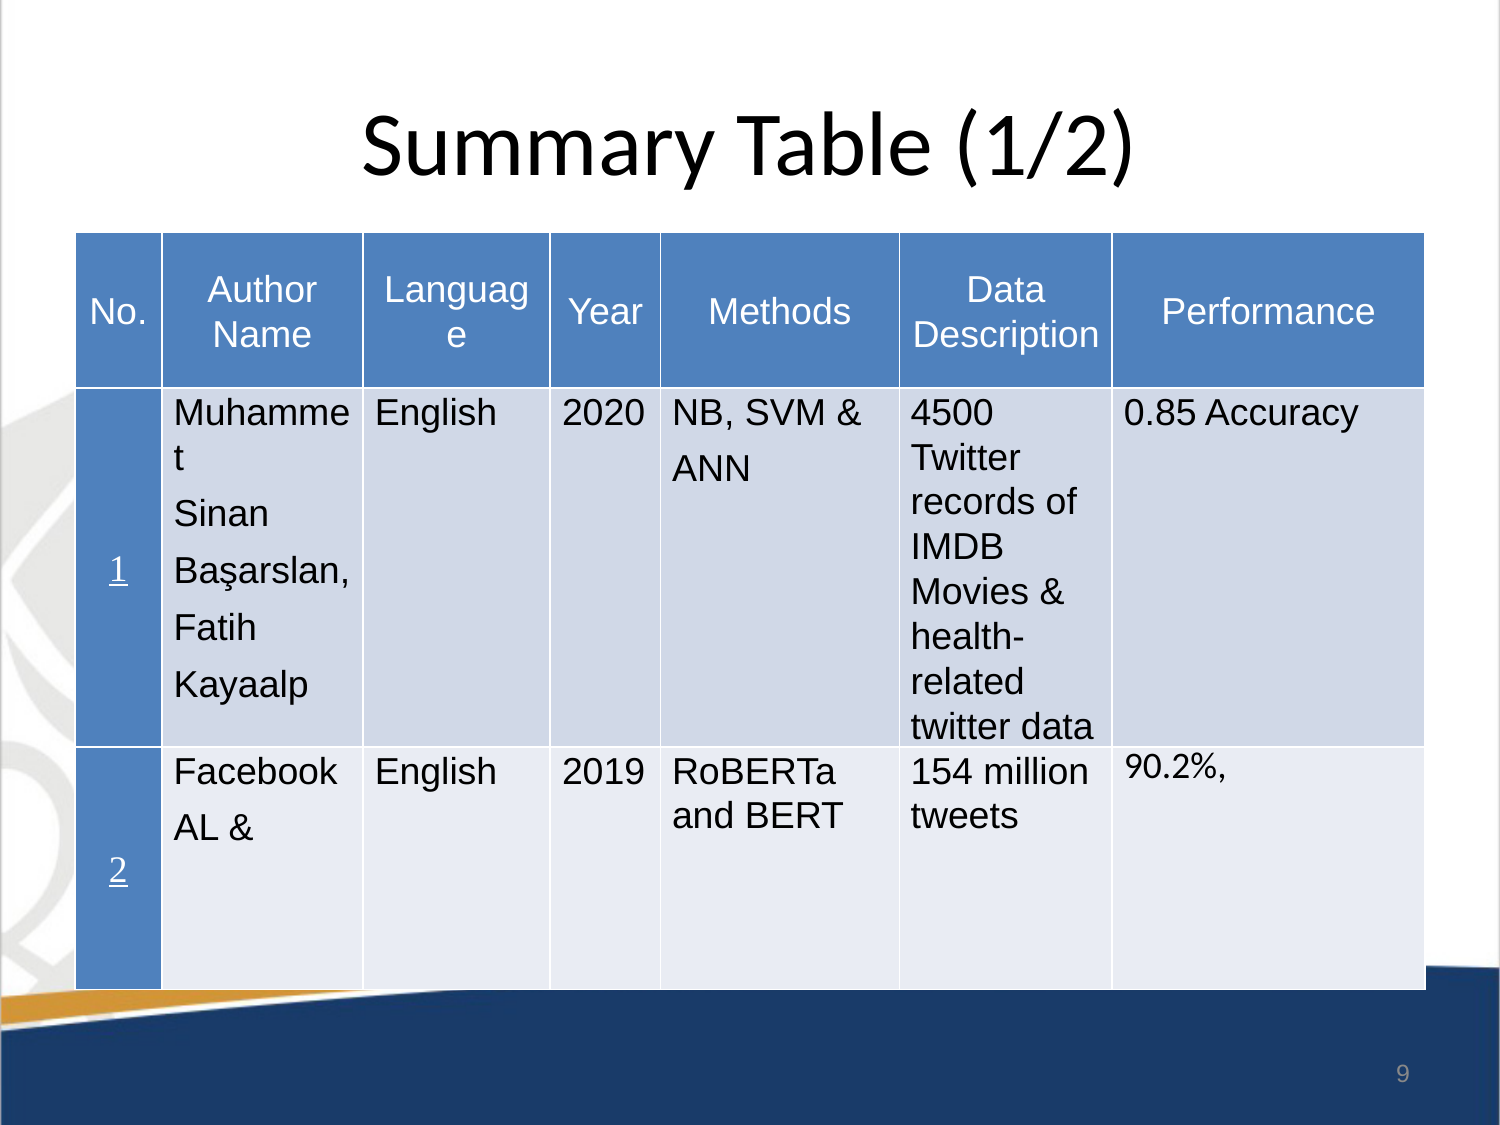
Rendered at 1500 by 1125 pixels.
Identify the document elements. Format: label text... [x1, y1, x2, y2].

table_header Author Name [163, 233, 362, 387]
table_cell 2019 [551, 748, 660, 989]
table_cell 4500 Twitter records of IMDB Movies & health-related twitter data [900, 389, 1111, 746]
table_cell 0.85 Accuracy [1113, 389, 1424, 746]
table_cell NB, SVM & ANN [661, 389, 899, 746]
slide_number 9 [1074, 1042, 1425, 1103]
title Summary Table (1/2) [75, 45, 1425, 232]
table_cell 1 [76, 389, 161, 746]
table_cell 2020 [551, 389, 660, 746]
table_header No. [76, 233, 161, 387]
table_cell RoBERTa and BERT [661, 748, 899, 989]
table_cell 154 million tweets [900, 748, 1111, 989]
table_cell 90.2%, [1113, 748, 1424, 989]
table_header Performance [1113, 233, 1424, 387]
table_cell Muhammet Sinan Başarslan, Fatih Kayaalp [163, 389, 362, 746]
table_header Data Description [900, 233, 1111, 387]
table_header Methods [661, 233, 899, 387]
table_header Year [551, 233, 660, 387]
table_header Language [364, 233, 549, 387]
table_cell 2 [76, 748, 161, 989]
table_cell English [364, 389, 549, 746]
table_cell Facebook AL & [163, 748, 362, 989]
picture [0, 0, 1500, 1125]
table_cell English [364, 748, 549, 989]
